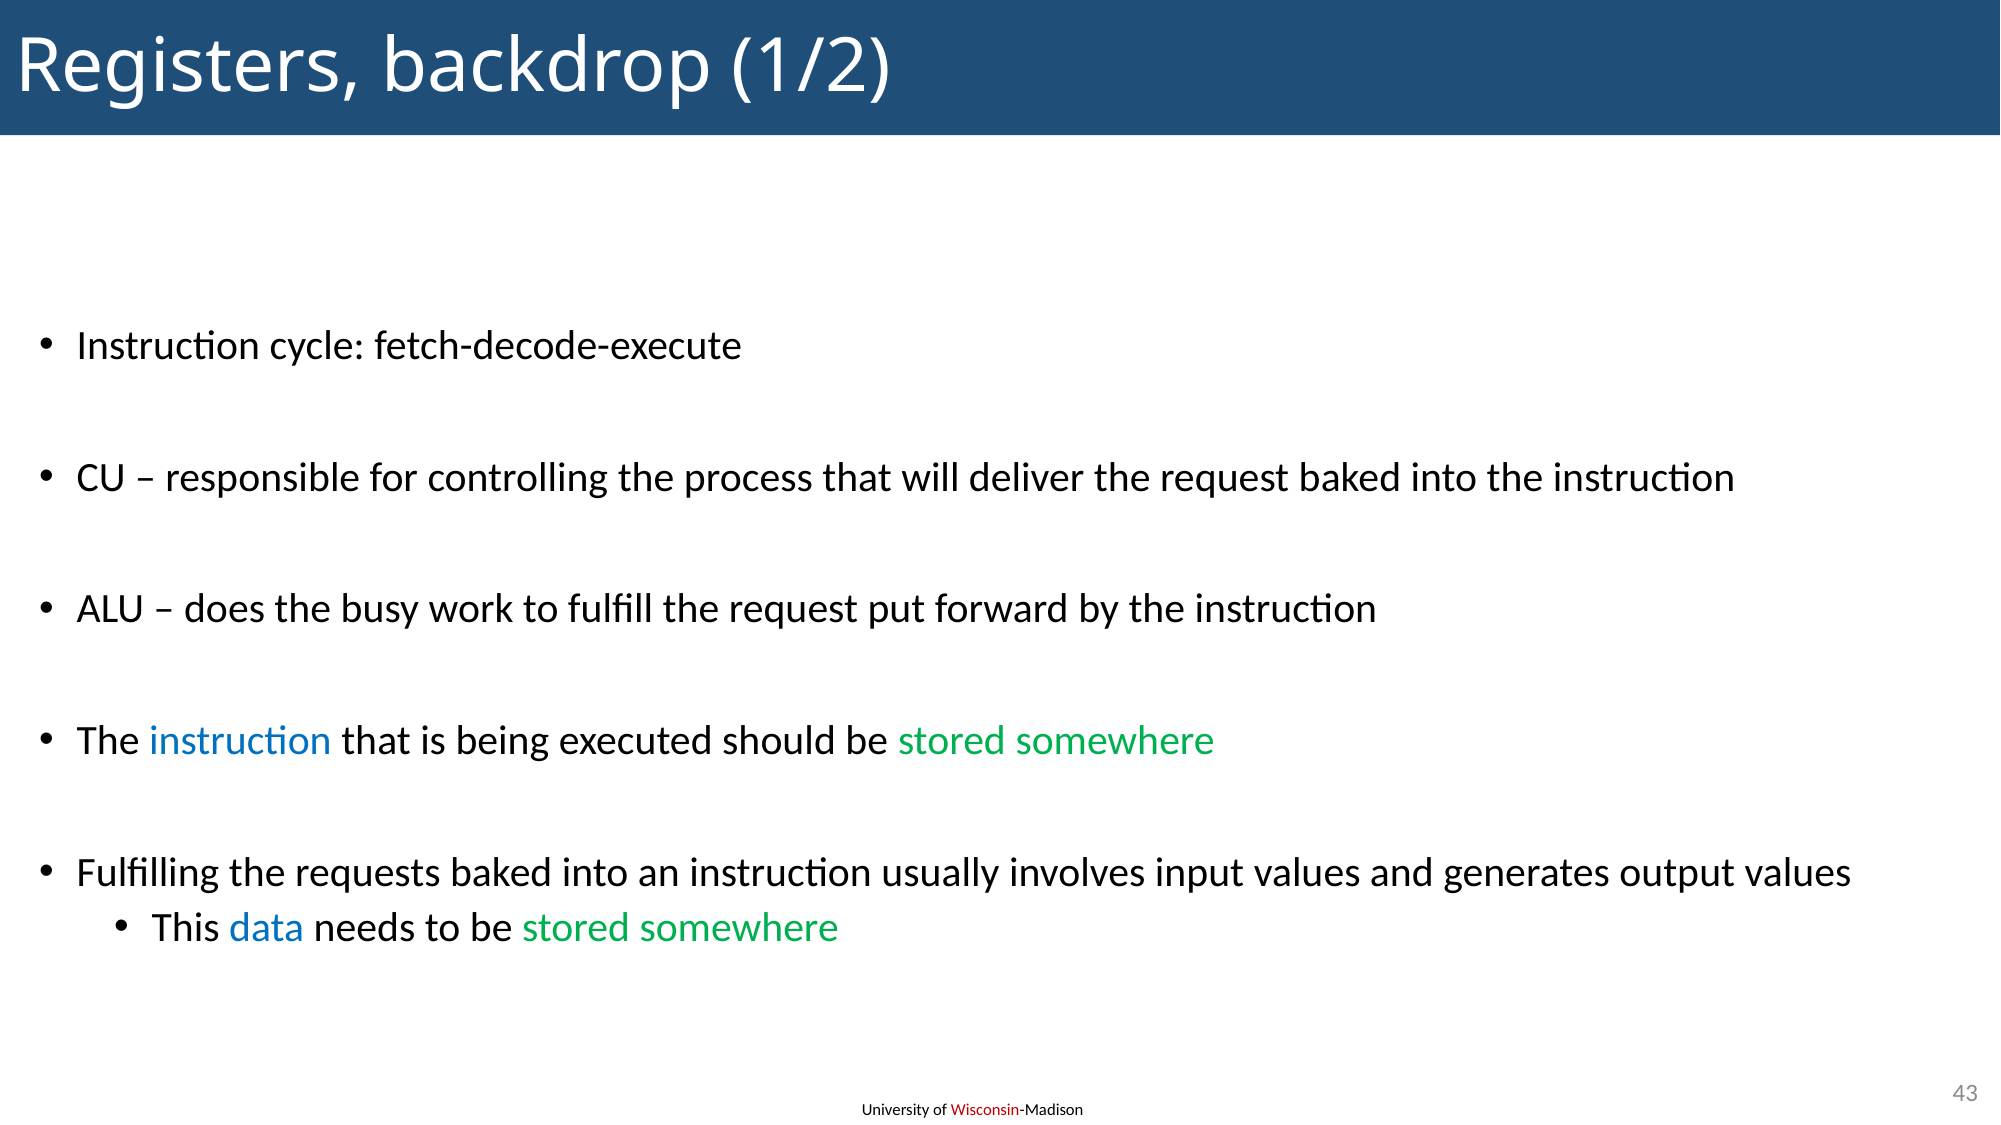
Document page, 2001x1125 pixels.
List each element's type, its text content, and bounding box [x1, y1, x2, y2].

list Instruction cycle: fetch-decode-execute CU – responsible for controlling the process that will deliver the request baked into the instruction ALU – does the busy work to fulfill the request put forward by the instruction The instruction that is being executed should be stored somewhere Fulfilling the requests baked into an instruction usually involves input values and generates output values This data needs to be stored somewhere [24, 245, 1987, 1055]
slide_number 43 [1879, 1069, 1994, 1114]
title Registers, backdrop (1/2) [0, 0, 2000, 136]
